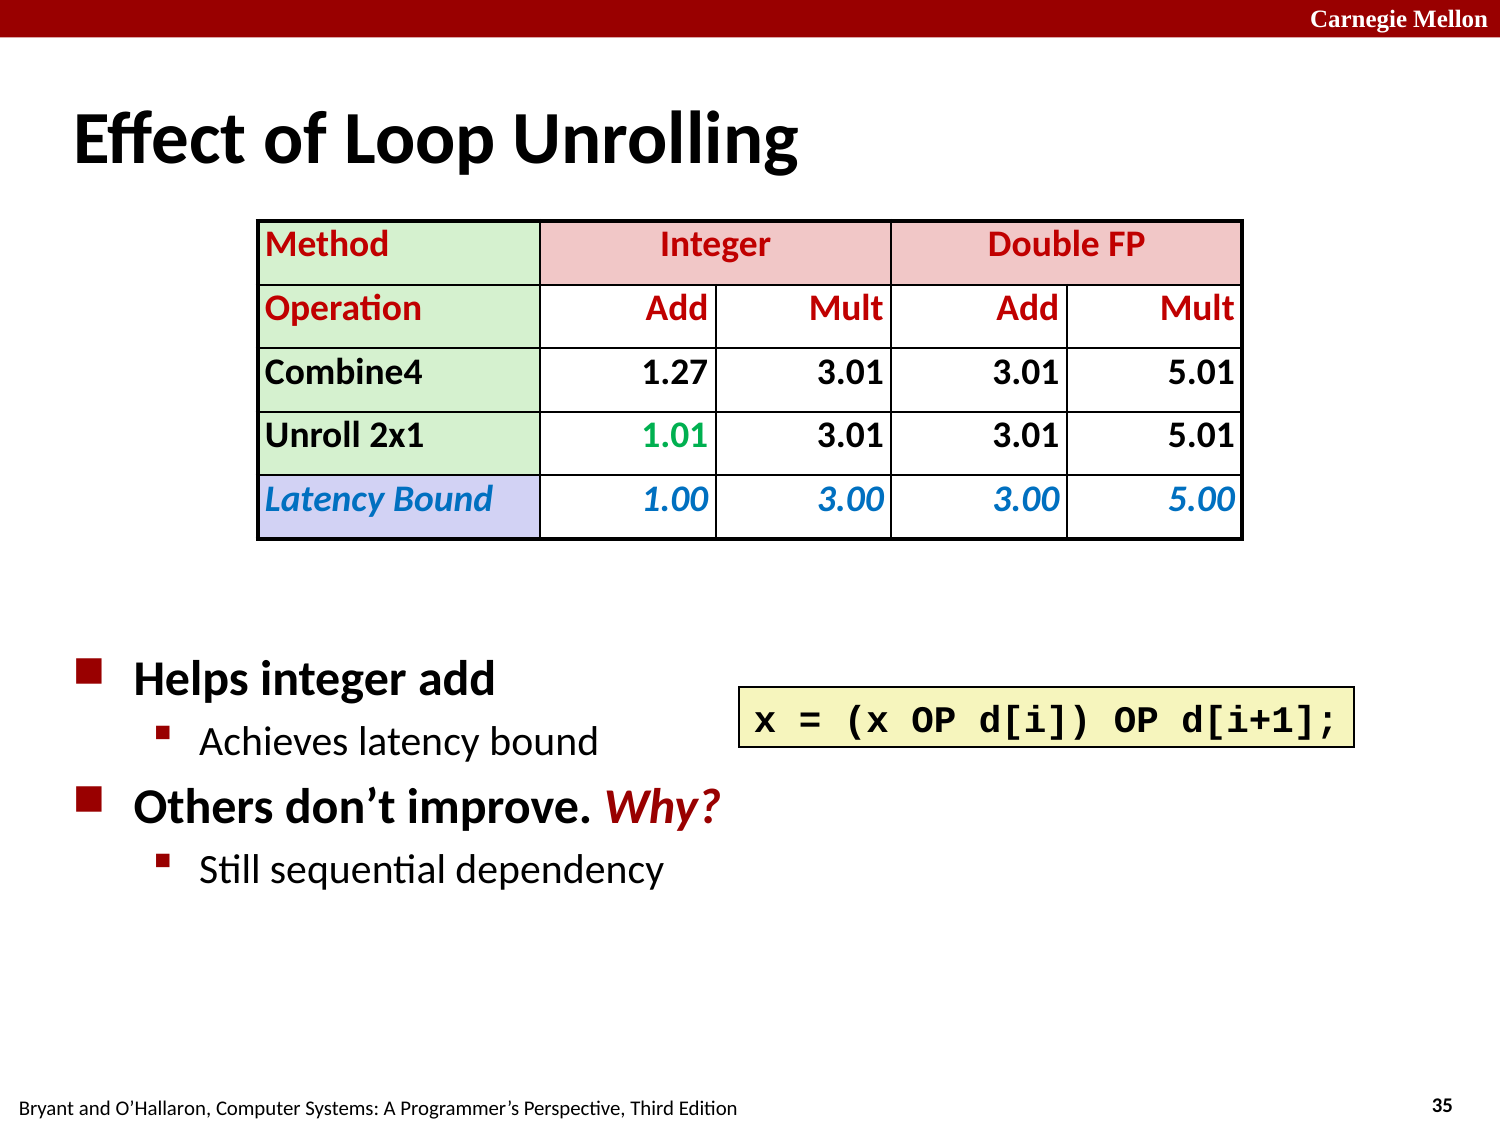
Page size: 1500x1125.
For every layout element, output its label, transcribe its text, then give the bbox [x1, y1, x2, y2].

table_cell Mult [1068, 286, 1240, 347]
table_cell 1.27 [541, 349, 715, 411]
table_cell Add [541, 286, 715, 347]
list Helps integer add Achieves latency bound Others don’t improve. Why? Still sequential dependency [61, 637, 1426, 1076]
table_cell Combine4 [260, 349, 539, 411]
table_header Double FP [892, 223, 1240, 284]
table_cell Operation [260, 286, 539, 347]
table_cell 3.00 [892, 476, 1066, 537]
table_cell 3.00 [717, 476, 890, 537]
title Effect of Loop Unrolling [58, 71, 1305, 197]
table_cell 5.01 [1068, 413, 1240, 474]
table_header Method [260, 223, 539, 284]
table_cell 3.01 [717, 413, 890, 474]
table_cell Mult [717, 286, 890, 347]
table_cell 3.01 [717, 349, 890, 411]
table_cell Unroll 2x1 [260, 413, 539, 474]
table_cell 5.00 [1068, 476, 1240, 537]
table_cell 5.01 [1068, 349, 1240, 411]
table_cell 1.01 [541, 413, 715, 474]
table_cell 3.01 [892, 349, 1066, 411]
table_header Integer [541, 223, 890, 284]
table_cell Latency Bound [260, 476, 539, 537]
table_cell 1.00 [541, 476, 715, 537]
table_cell Add [892, 286, 1066, 347]
table_cell 3.01 [892, 413, 1066, 474]
text_box x = (x OP d[i]) OP d[i+1]; [738, 687, 1354, 747]
